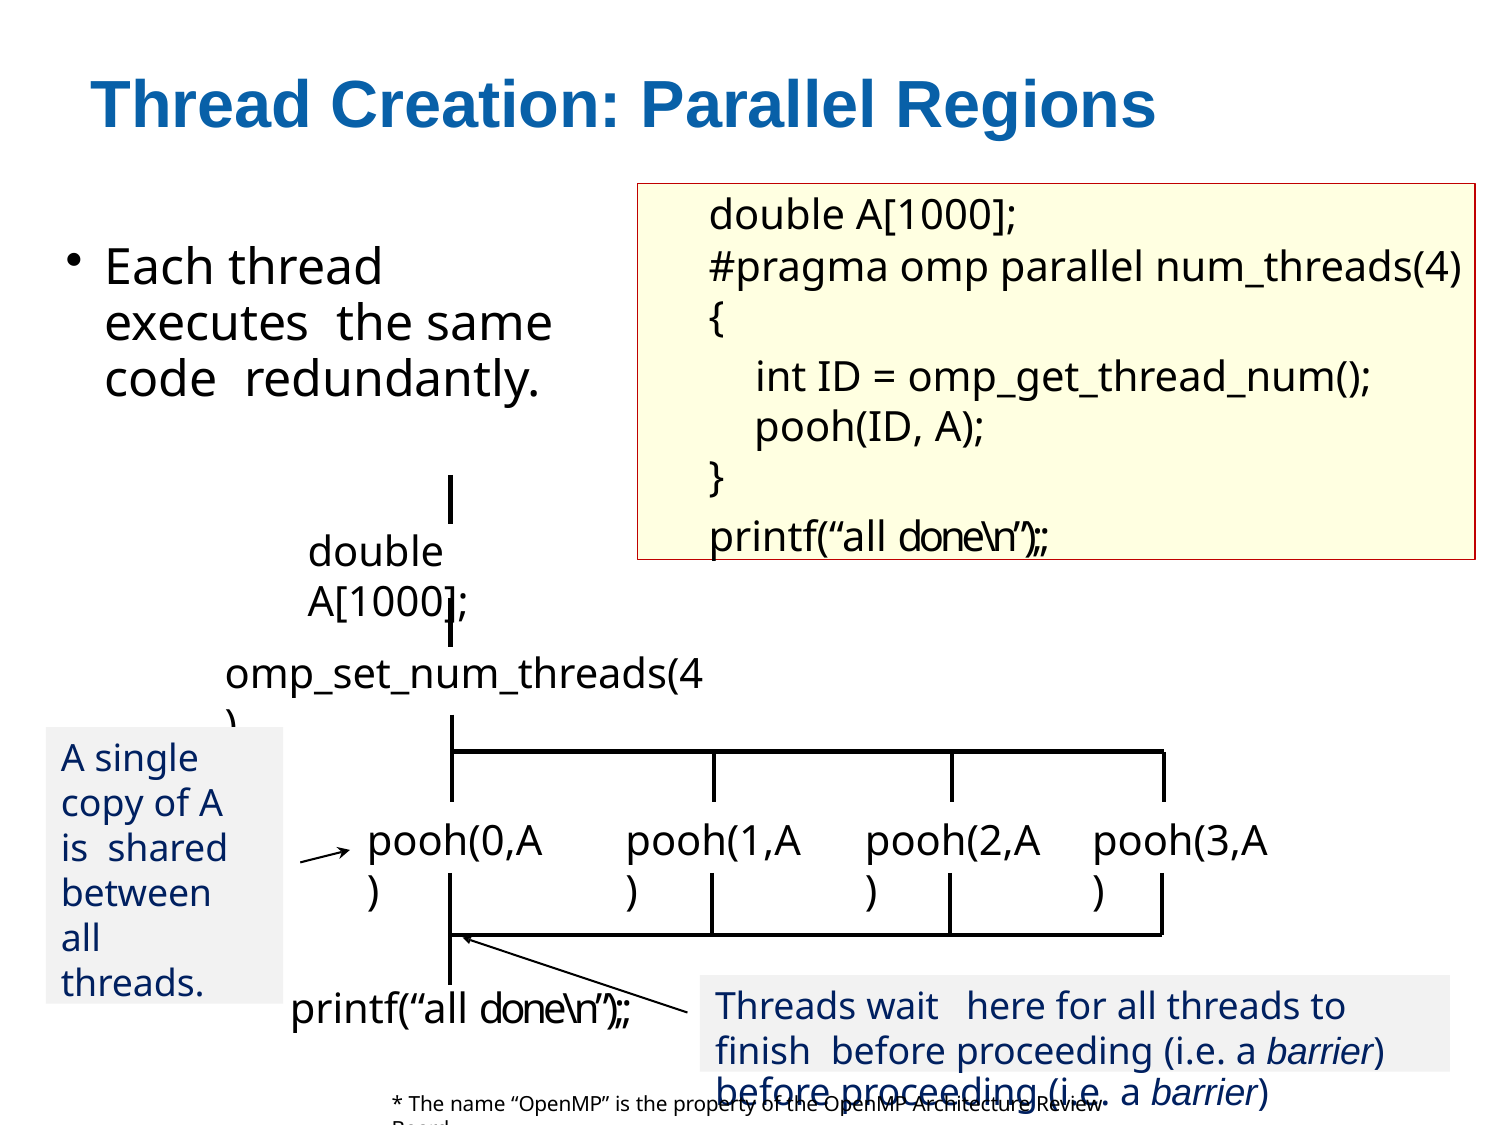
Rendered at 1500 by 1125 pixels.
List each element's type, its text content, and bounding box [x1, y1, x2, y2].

text_box printf(“all done\n”);; [287, 979, 633, 1032]
text_box pooh(1,A) [623, 811, 811, 871]
text_box double A[1000]; #pragma omp parallel num_threads(4) { int ID = omp_get_thread_num(); pooh(ID, A); } printf(“all done\n”);; [637, 183, 1476, 560]
text_box double A[1000]; [305, 522, 600, 625]
text_box pooh(2,A) [862, 811, 1051, 871]
text_box A single copy of A is shared between all threads. [45, 727, 284, 1004]
text_box [300, 846, 351, 864]
text_box pooh(0,A) [364, 811, 553, 914]
text_box Threads wait here for all threads to finish before proceeding (i.e. a barrier) [699, 975, 1450, 1072]
text_box omp_set_num_threads(4) [222, 645, 704, 748]
text_box Threads wait here for all threads to finish before proceeding (i.e. a barrier) [715, 1072, 1414, 1114]
text_box * The name “OpenMP” is the property of the OpenMP Architecture Review Board [389, 1088, 1136, 1125]
title Thread Creation: Parallel Regions [88, 58, 1163, 249]
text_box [462, 872, 1165, 1014]
text_box pooh(3,A) [1090, 811, 1278, 914]
text_box Each thread executes the same code redundantly. [65, 233, 591, 409]
